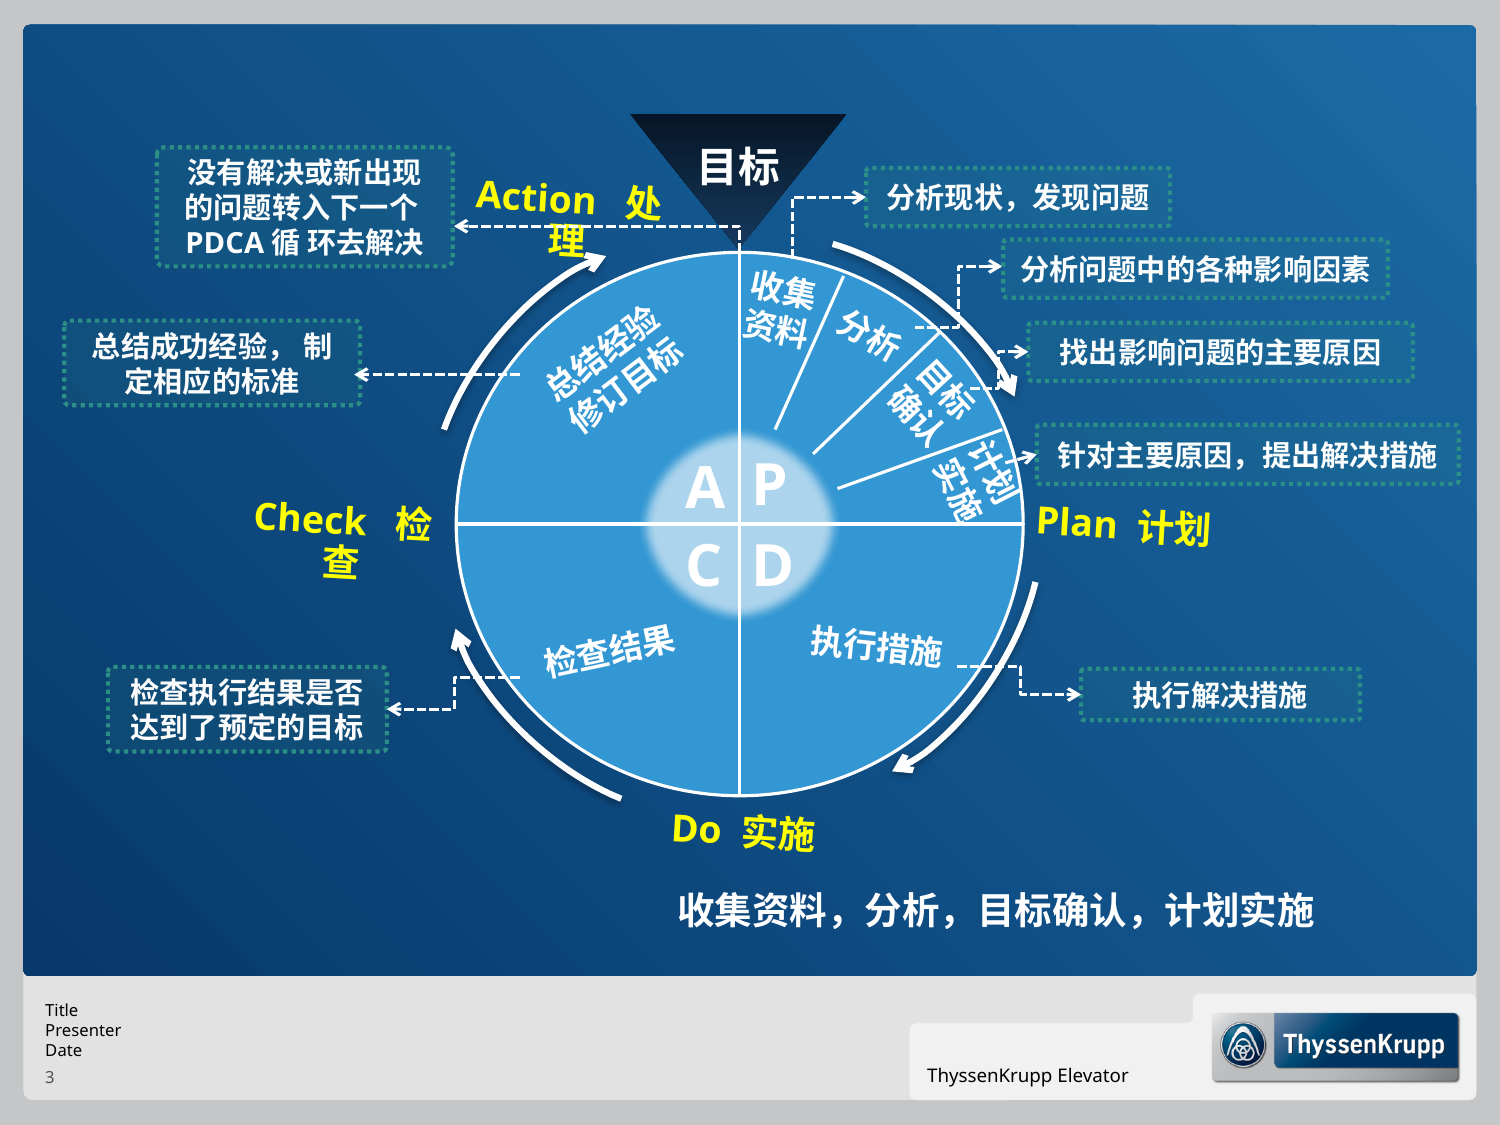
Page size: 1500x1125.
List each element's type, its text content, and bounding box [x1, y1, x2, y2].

text_box 收集资料，分析，目标确认，计划实施 [662, 879, 1330, 1030]
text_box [63, 320, 520, 406]
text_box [1005, 424, 1459, 485]
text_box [156, 147, 740, 267]
picture [1210, 1011, 1462, 1085]
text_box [970, 322, 1414, 389]
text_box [231, 113, 1226, 860]
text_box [957, 666, 1361, 721]
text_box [792, 167, 1171, 259]
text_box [914, 239, 1389, 328]
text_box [107, 666, 520, 752]
